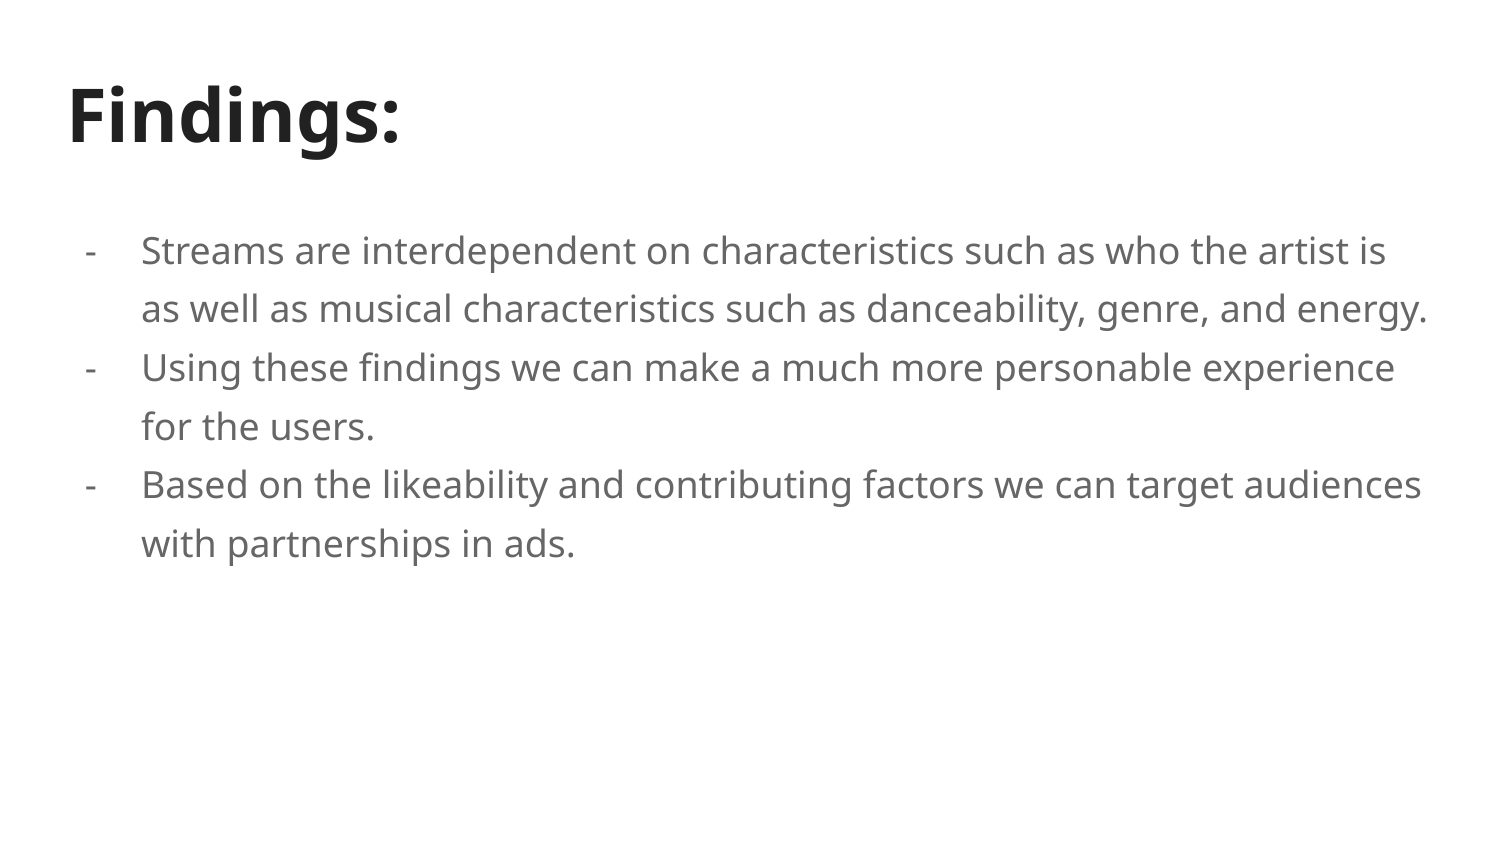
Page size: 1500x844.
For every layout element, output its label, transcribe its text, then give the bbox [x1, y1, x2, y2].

title Findings: [51, 48, 1449, 180]
list Streams are interdependent on characteristics such as who the artist is as well as musical characteristics such as danceability, genre, and energy. Using these findings we can make a much more personable experience for the users. Based on the likeability and contributing factors we can target audiences with partnerships in ads. [51, 201, 1449, 750]
